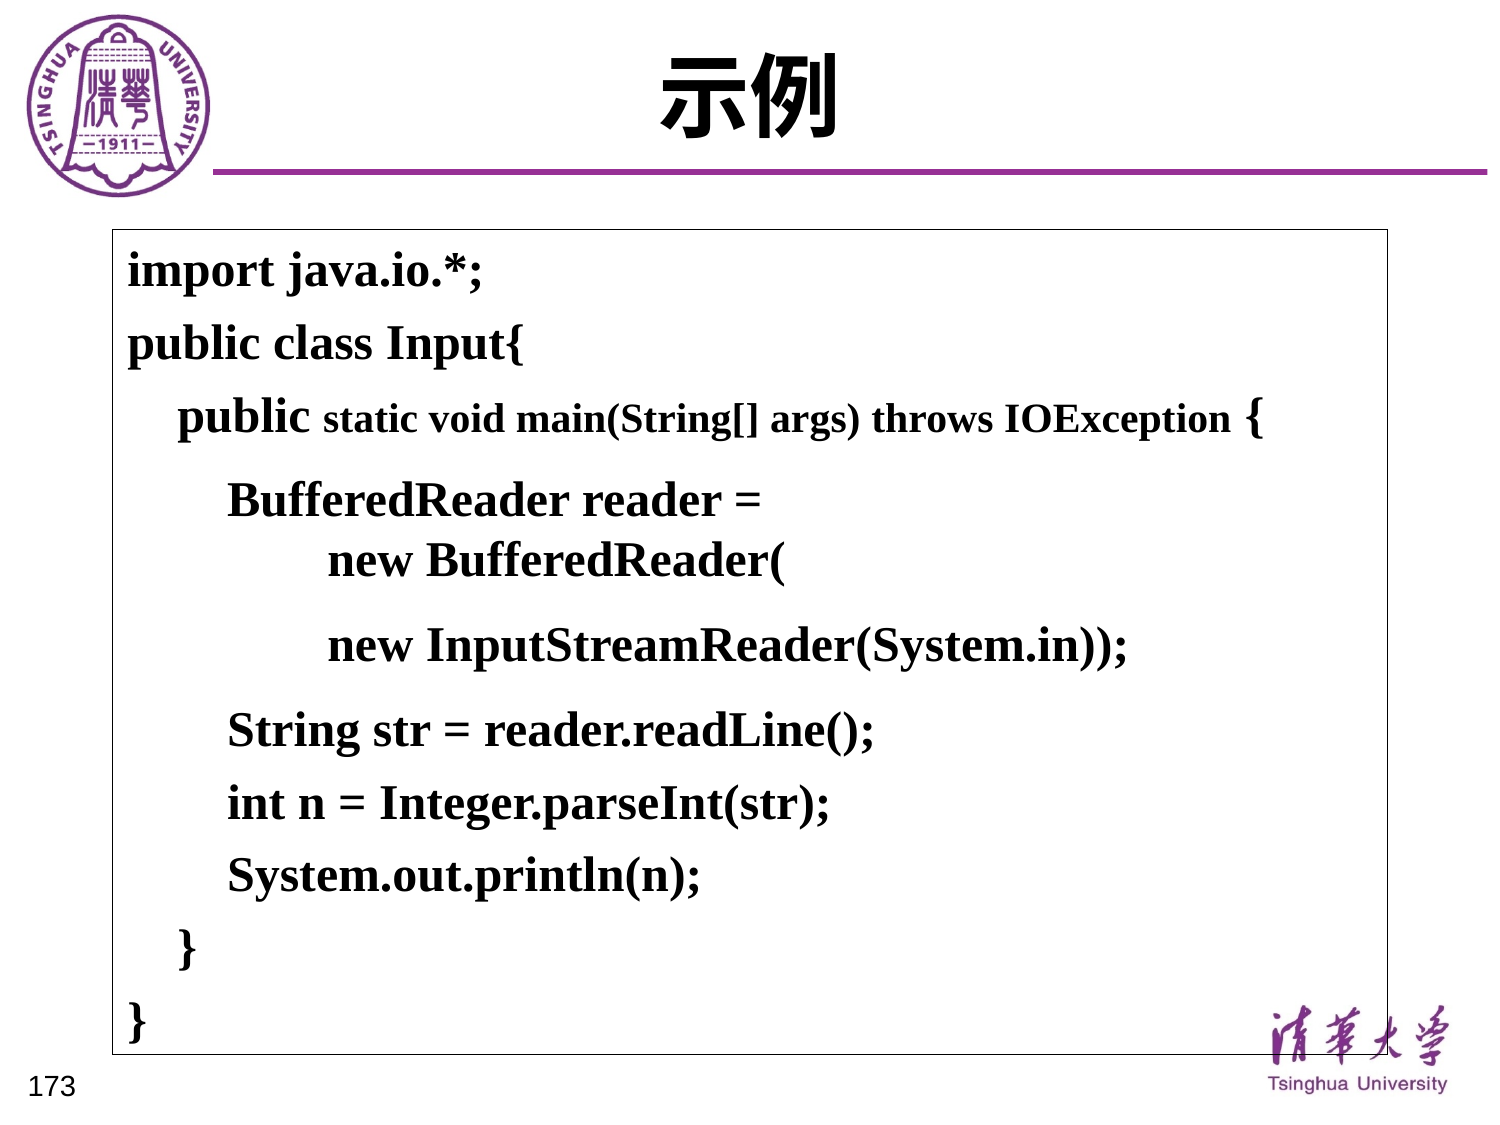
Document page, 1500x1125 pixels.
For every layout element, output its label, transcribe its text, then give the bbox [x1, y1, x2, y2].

picture [1262, 999, 1454, 1101]
footer 173 [12, 1059, 176, 1125]
picture [24, 12, 213, 37]
text_box import java.io.*; public class Input{ public static void main(String[] args) throws IOException { BufferedReader reader = new BufferedReader( new InputStreamReader(System.in)); String str = reader.readLine(); int n = Integer.parseInt(str); System.out.println(n); } } [112, 229, 1388, 1055]
title 示例 [24, 37, 1476, 151]
picture [24, 151, 213, 200]
